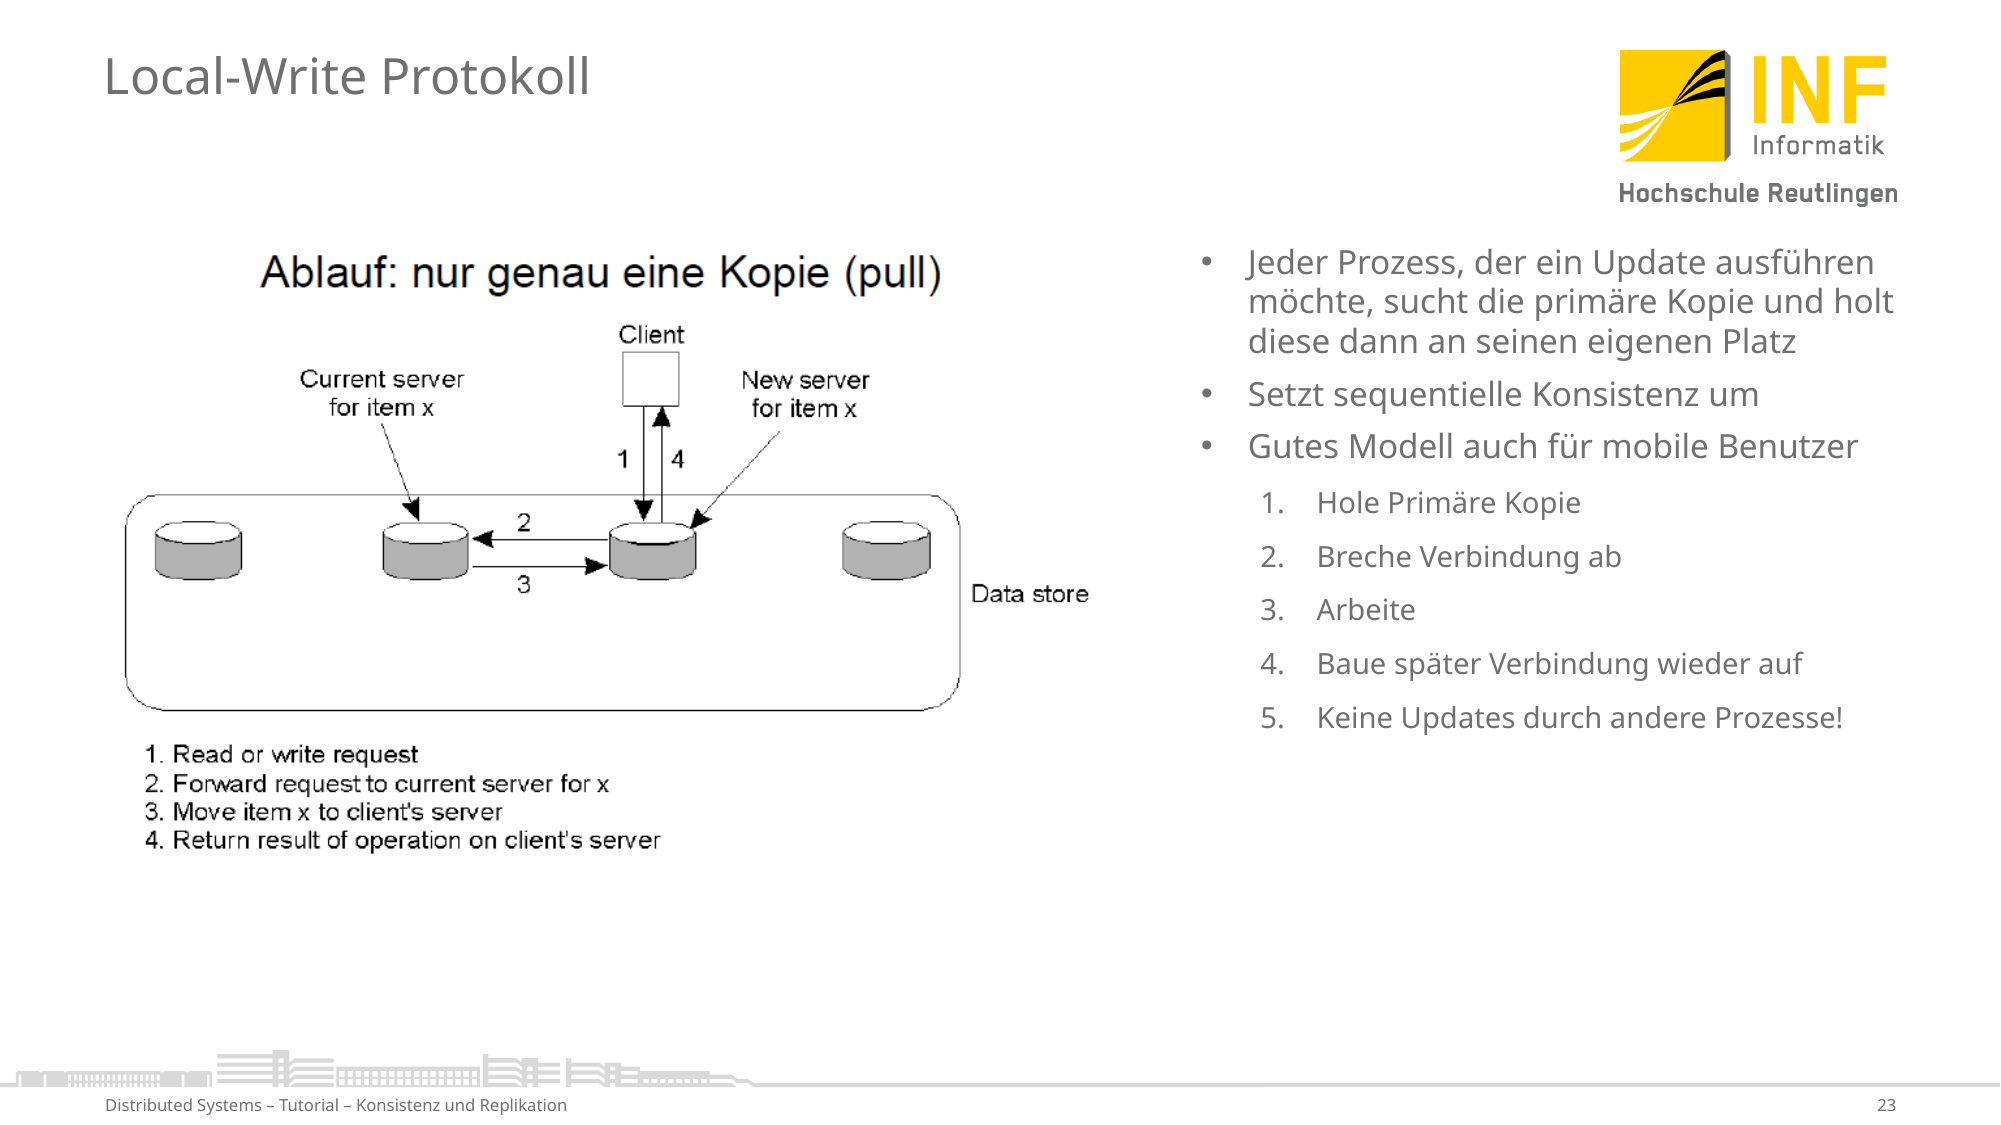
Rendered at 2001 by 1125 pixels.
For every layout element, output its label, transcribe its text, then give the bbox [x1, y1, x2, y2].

title Local-Write Protokoll [103, 51, 1473, 164]
picture [1620, 50, 1897, 207]
slide_number 23 [1752, 1087, 1897, 1125]
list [103, 222, 1117, 869]
footer Distributed Systems – Tutorial – Konsistenz und Replikation [105, 1087, 1576, 1125]
text_box Jeder Prozess, der ein Update ausführen möchte, sucht die primäre Kopie und holt diese dann an seinen eigenen Platz Setzt sequentielle Konsistenz um Gutes Modell auch für mobile Benutzer Hole Primäre Kopie Breche Verbindung ab Arbeite Baue später Verbindung wieder auf Keine Updates durch andere Prozesse! [1201, 240, 1928, 886]
